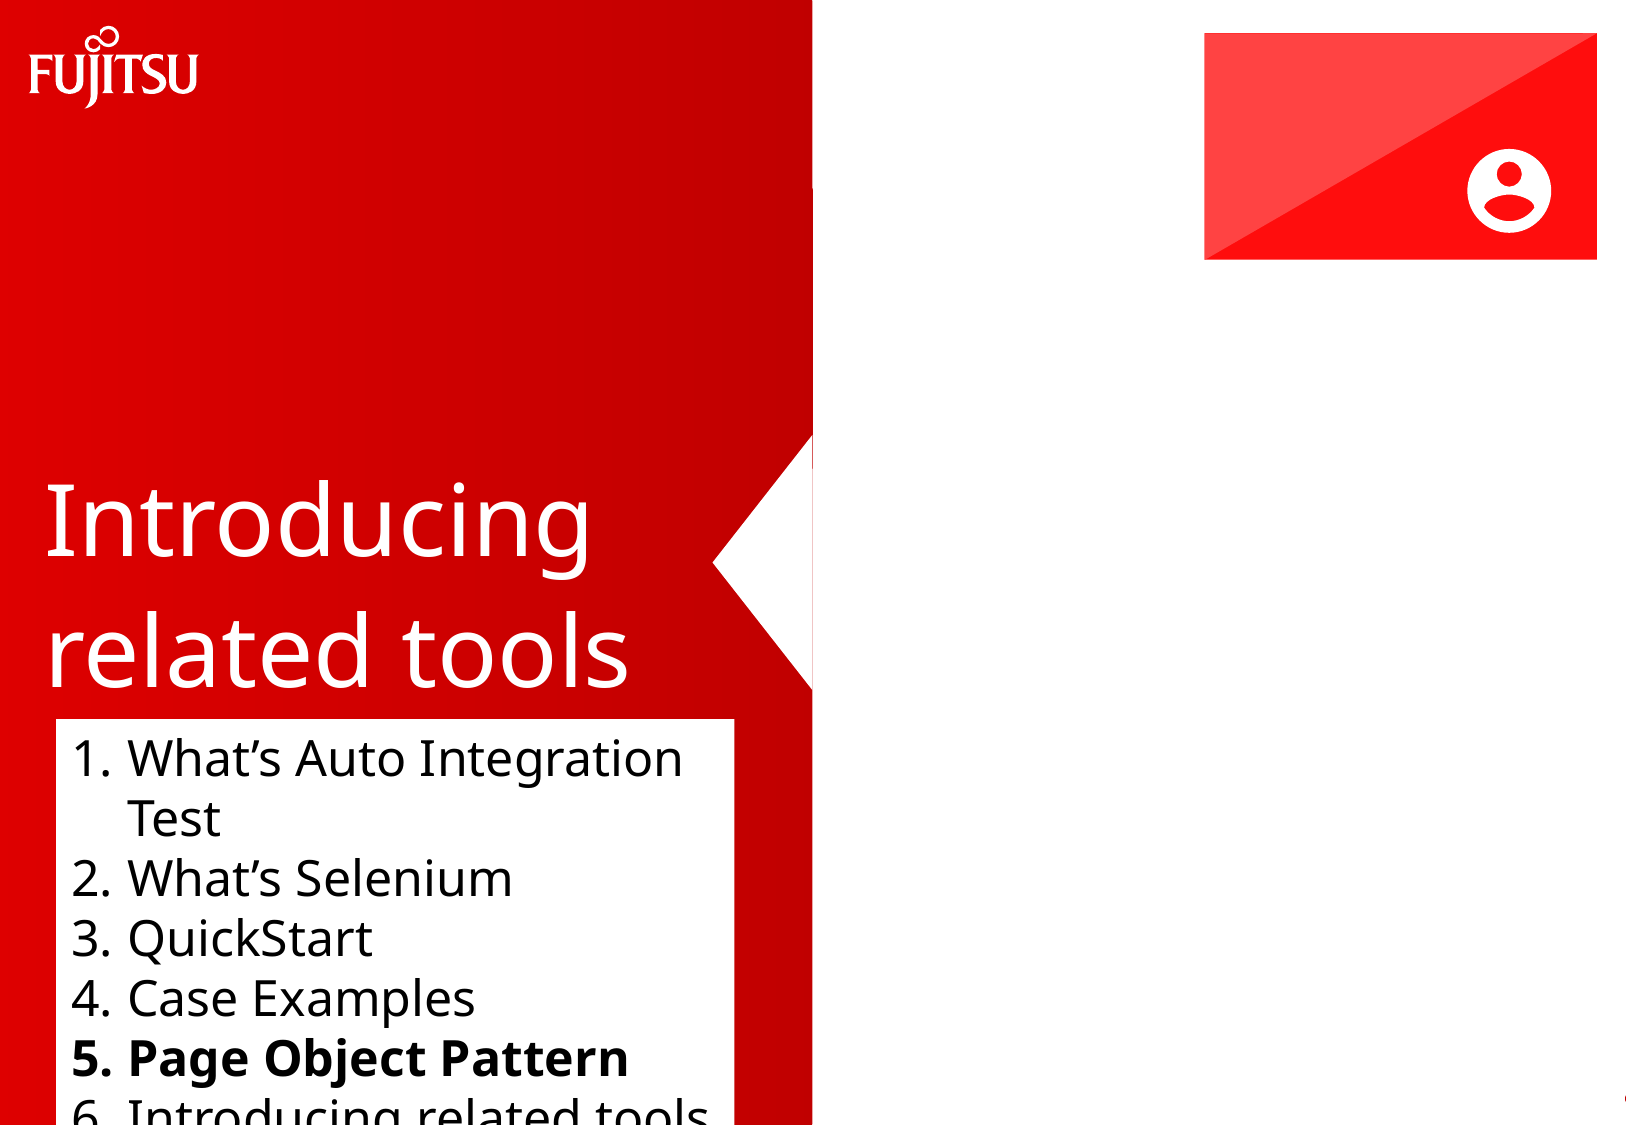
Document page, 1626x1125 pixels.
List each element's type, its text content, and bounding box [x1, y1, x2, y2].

text_box [1467, 148, 1552, 233]
text_box What’s Auto Integration Test What’s Selenium QuickStart Case Examples Page Object Pattern Introducing related tools [56, 719, 735, 1125]
list Introducing related tools [31, 436, 799, 689]
